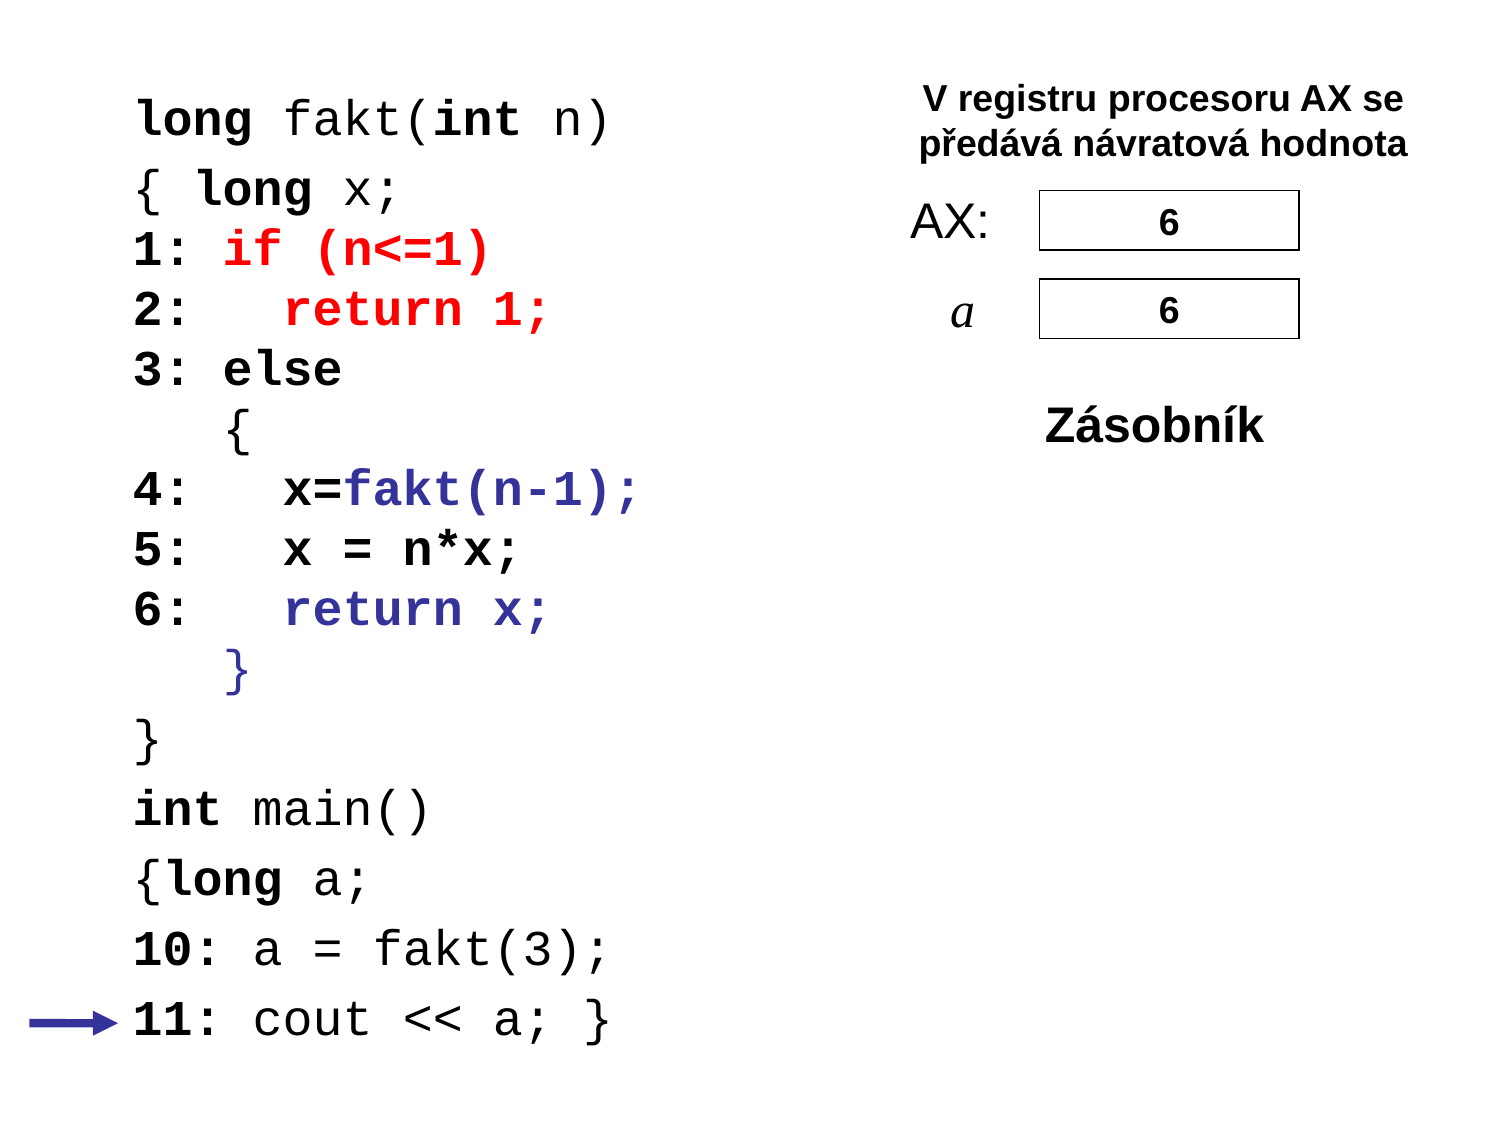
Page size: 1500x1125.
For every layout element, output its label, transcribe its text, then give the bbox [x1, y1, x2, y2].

text_box long fakt(int n) { long x; 1: if (n<=1) 2: return 1; 3: else { 4: x=fakt(n-1); 5: x = n*x; 6: return x; } } int main() {long a; 10: a = fakt(3); 11: cout << a; } [117, 78, 762, 1088]
text_box Zásobník [897, 385, 1412, 461]
text_box AX: [891, 181, 1010, 256]
text_box 6 [1039, 190, 1300, 251]
text_box a [921, 269, 1004, 345]
text_box V registru procesoru AX se předává návratová hodnota [897, 66, 1430, 172]
text_box [29, 1016, 118, 1030]
text_box 6 [1039, 278, 1300, 339]
